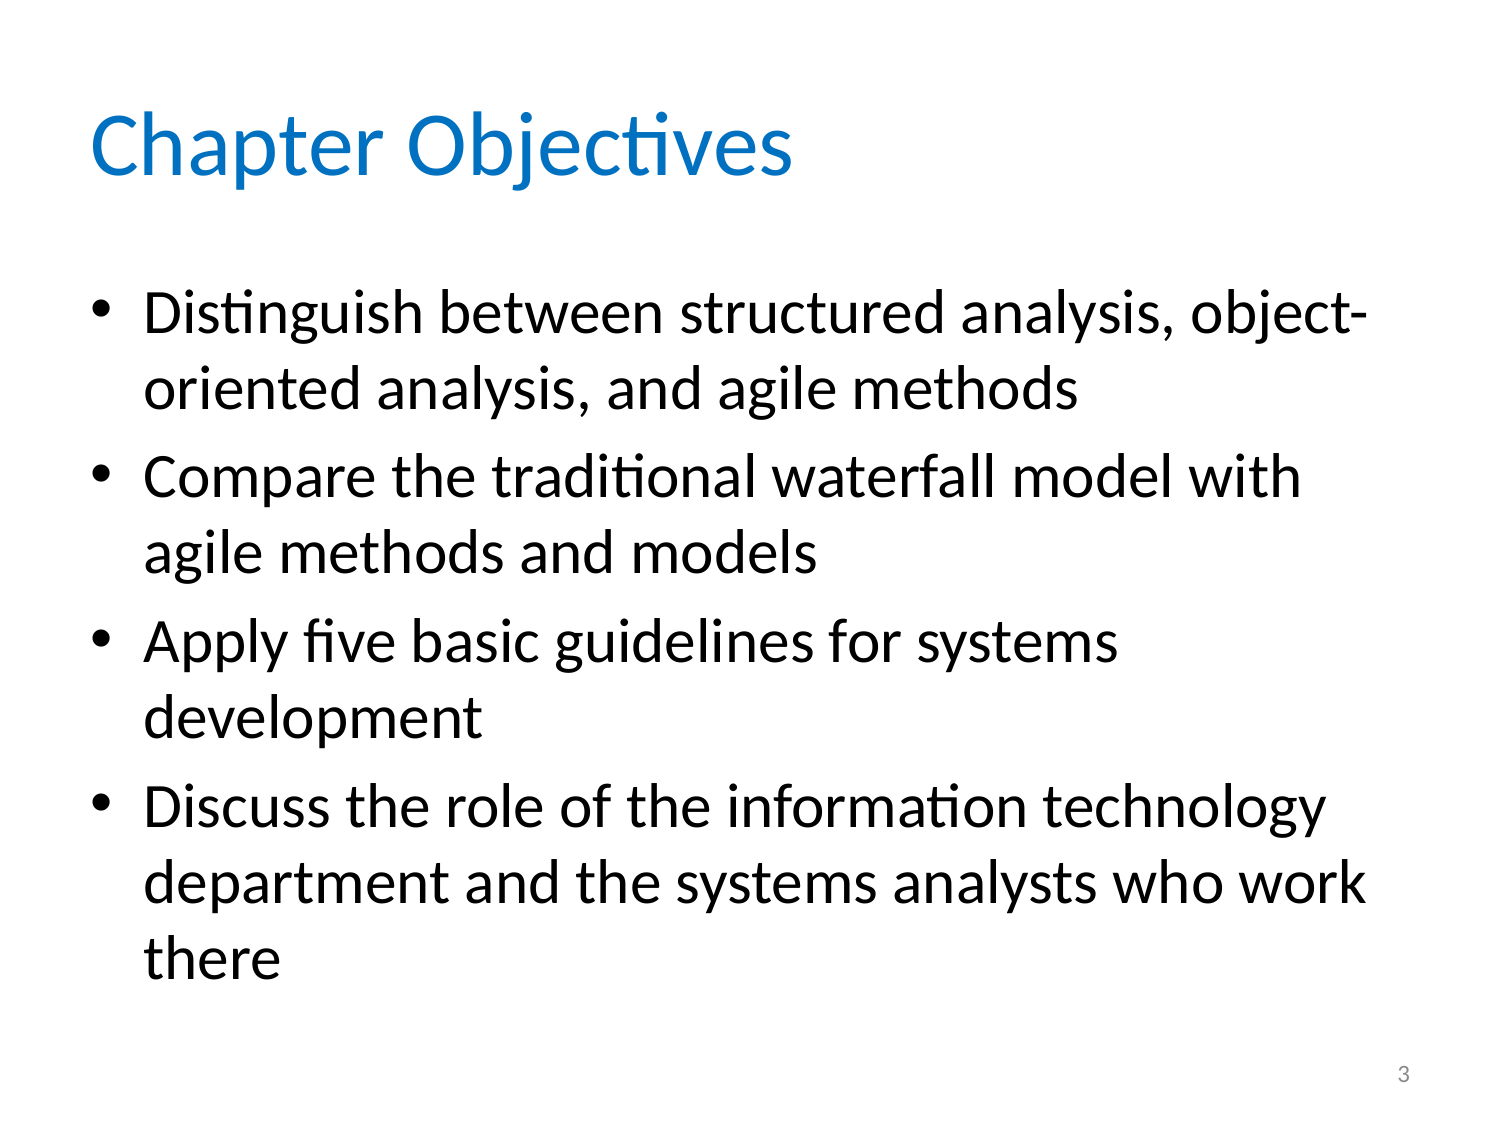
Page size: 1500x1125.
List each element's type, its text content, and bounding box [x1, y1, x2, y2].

list Distinguish between structured analysis, object-oriented analysis, and agile methods Compare the traditional waterfall model with agile methods and models Apply five basic guidelines for systems development Discuss the role of the information technology department and the systems analysts who work there [74, 262, 1426, 1006]
slide_number 3 [1074, 1042, 1425, 1103]
title Chapter Objectives [74, 44, 1426, 233]
